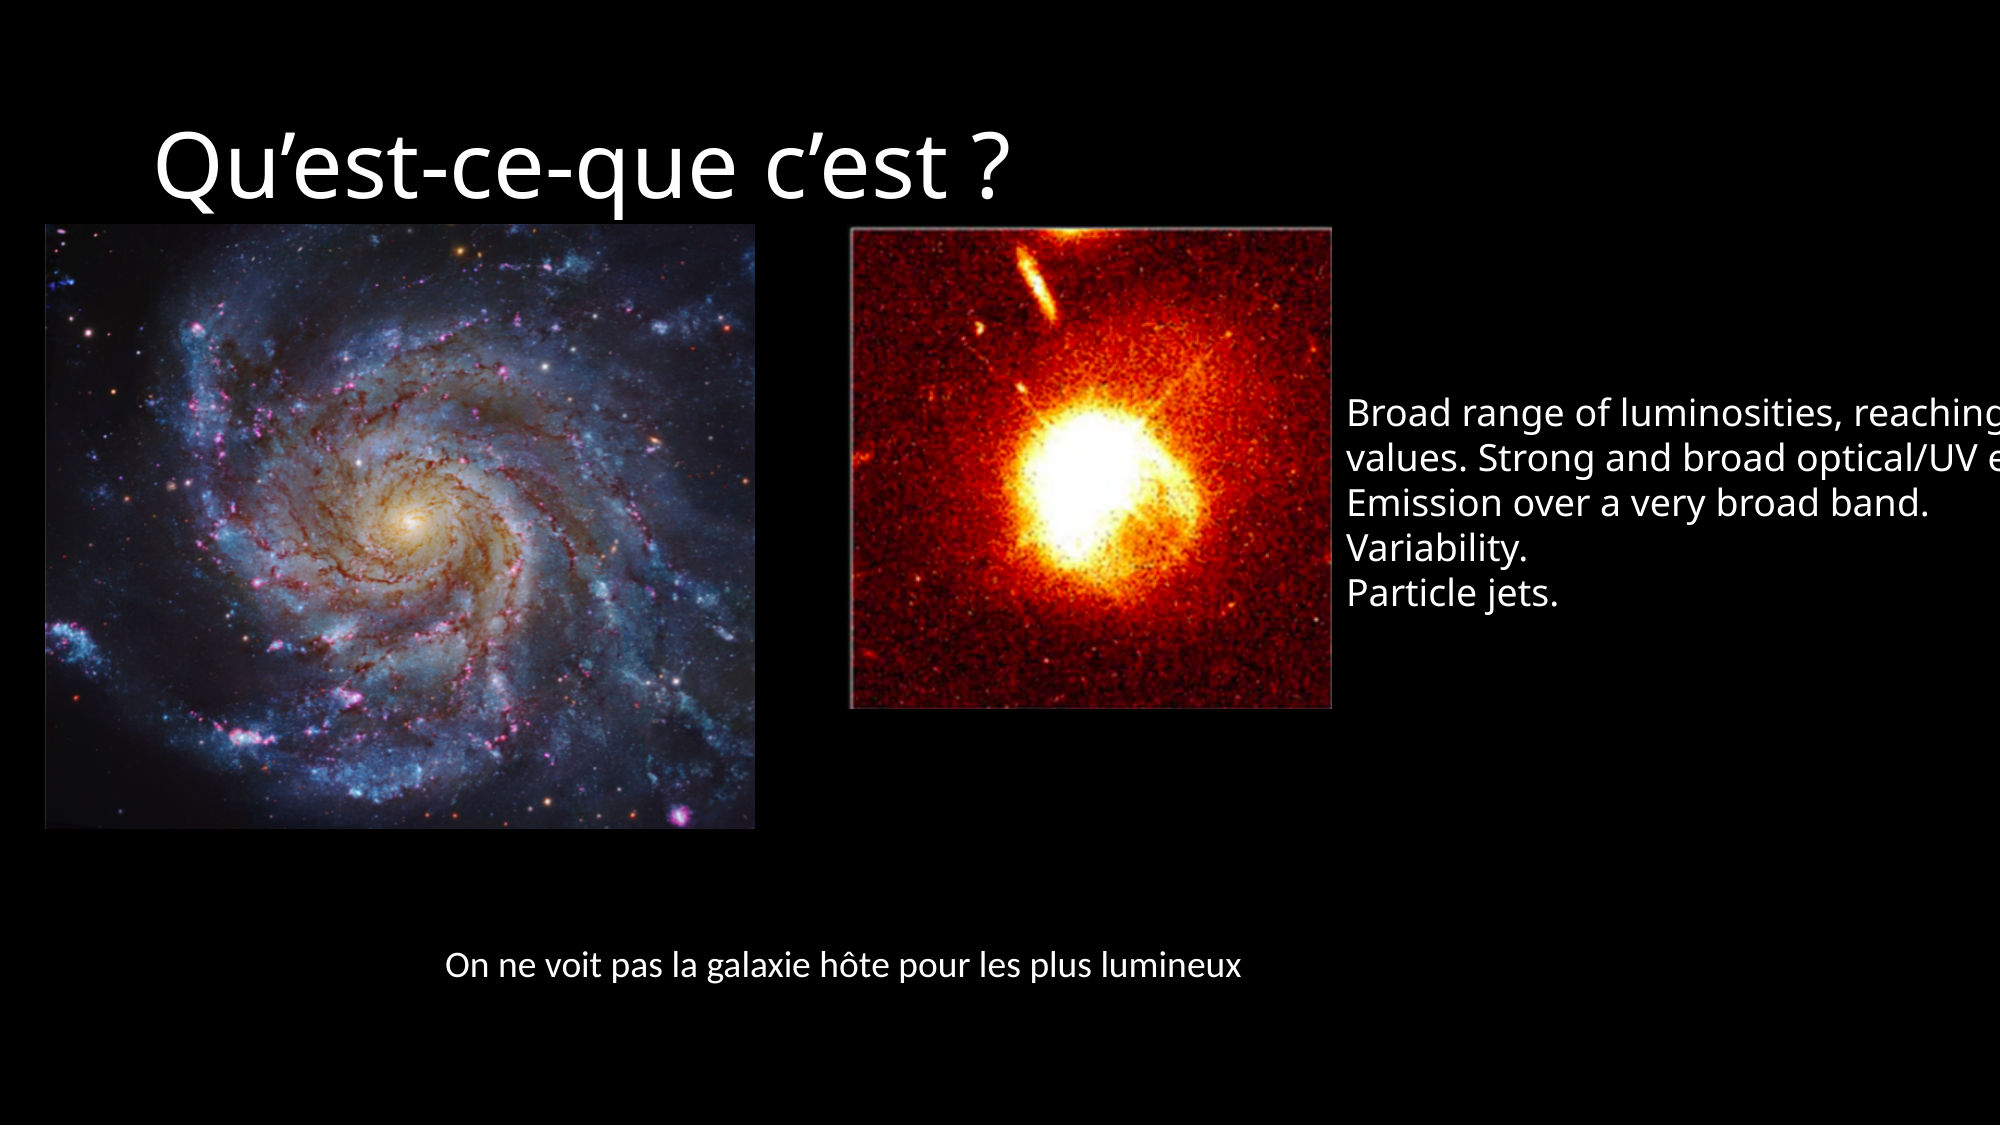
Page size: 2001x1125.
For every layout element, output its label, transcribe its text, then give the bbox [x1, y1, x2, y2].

picture [845, 224, 1332, 709]
picture [45, 224, 755, 829]
text_box Broad range of luminosities, reaching very large values. Strong and broad optical/UV emission lines. Emission over a very broad band. Variability. Particle jets. [1332, 381, 2000, 622]
text_box On ne voit pas la galaxie hôte pour les plus lumineux [430, 932, 1422, 993]
title Qu’est-ce-que c’est ? [137, 59, 1863, 278]
